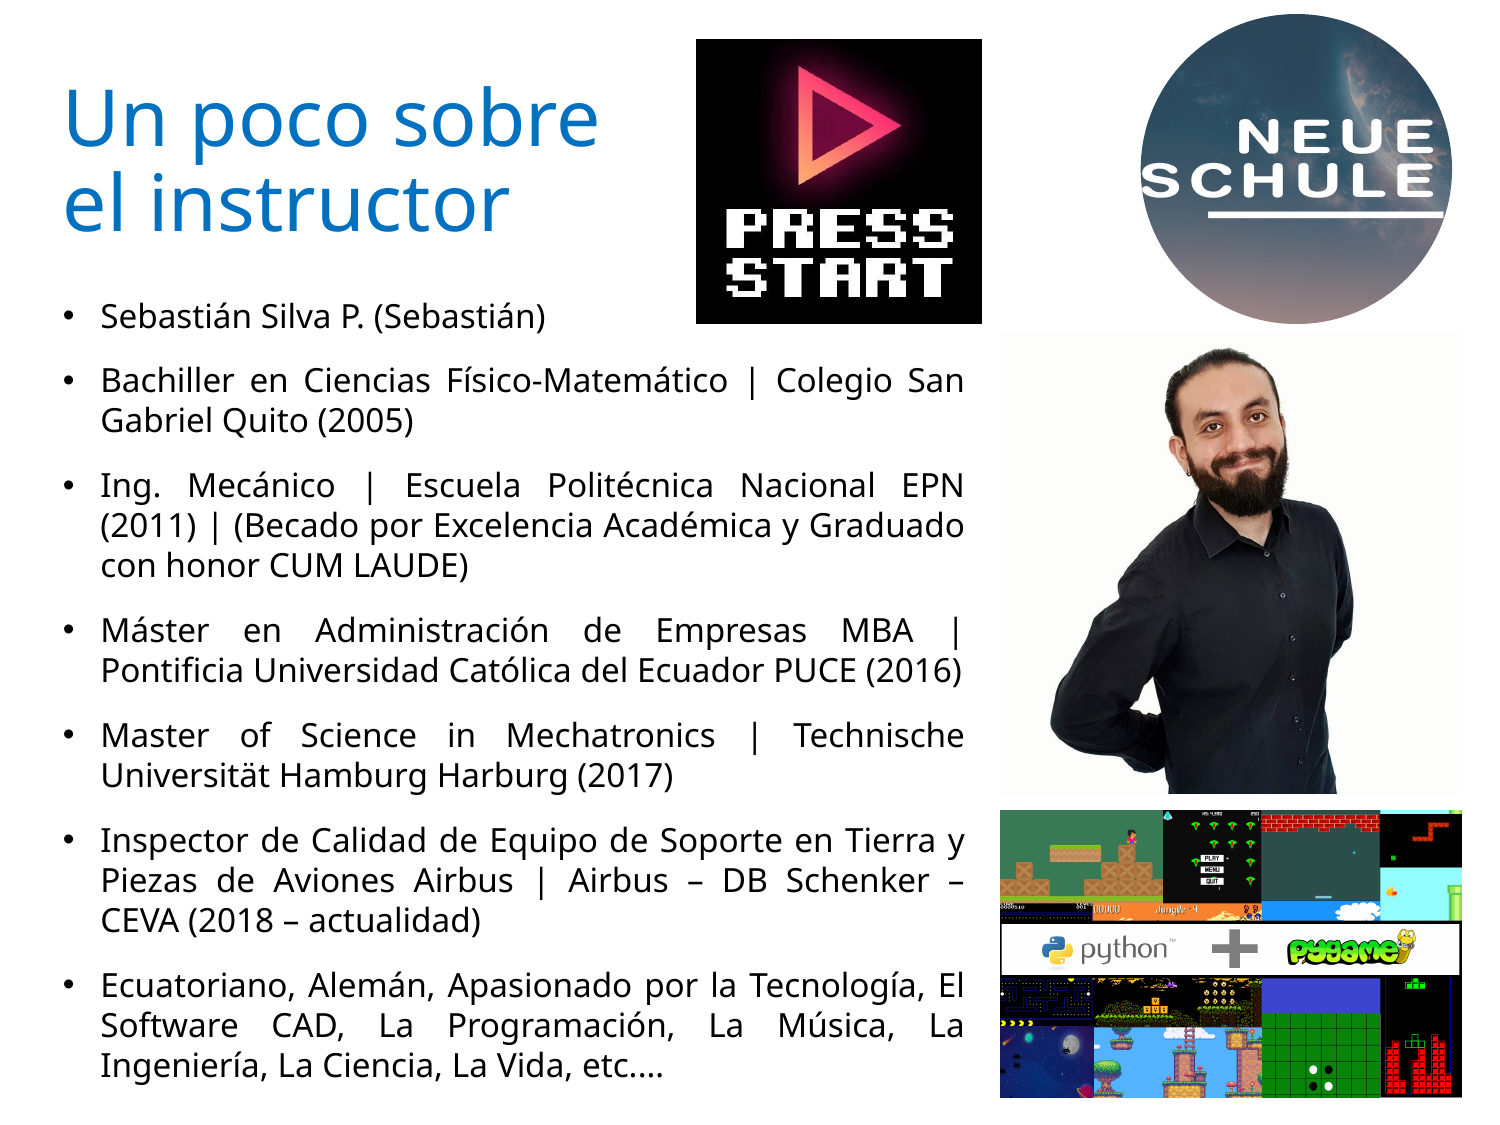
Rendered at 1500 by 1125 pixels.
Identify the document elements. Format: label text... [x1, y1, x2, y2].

picture [1140, 13, 1453, 325]
picture [696, 39, 982, 325]
list Sebastián Silva P. (Sebastián) Bachiller en Ciencias Físico-Matemático | Colegio San Gabriel Quito (2005) Ing. Mecánico | Escuela Politécnica Nacional EPN (2011) | (Becado por Excelencia Académica y Graduado con honor CUM LAUDE) Máster en Administración de Empresas MBA | Pontificia Universidad Católica del Ecuador PUCE (2016) Master of Science in Mechatronics | Technische Universität Hamburg Harburg (2017) Inspector de Calidad de Equipo de Soporte en Tierra y Piezas de Aviones Airbus | Airbus – DB Schenker – CEVA (2018 – actualidad) Ecuatoriano, Alemán, Apasionado por la Tecnología, El Software CAD, La Programación, La Música, La Ingeniería, La Ciencia, La Vida, etc.… [47, 287, 982, 1113]
picture [999, 331, 1462, 794]
title Un poco sobre el instructor [47, 70, 696, 257]
picture [1000, 810, 1462, 1098]
